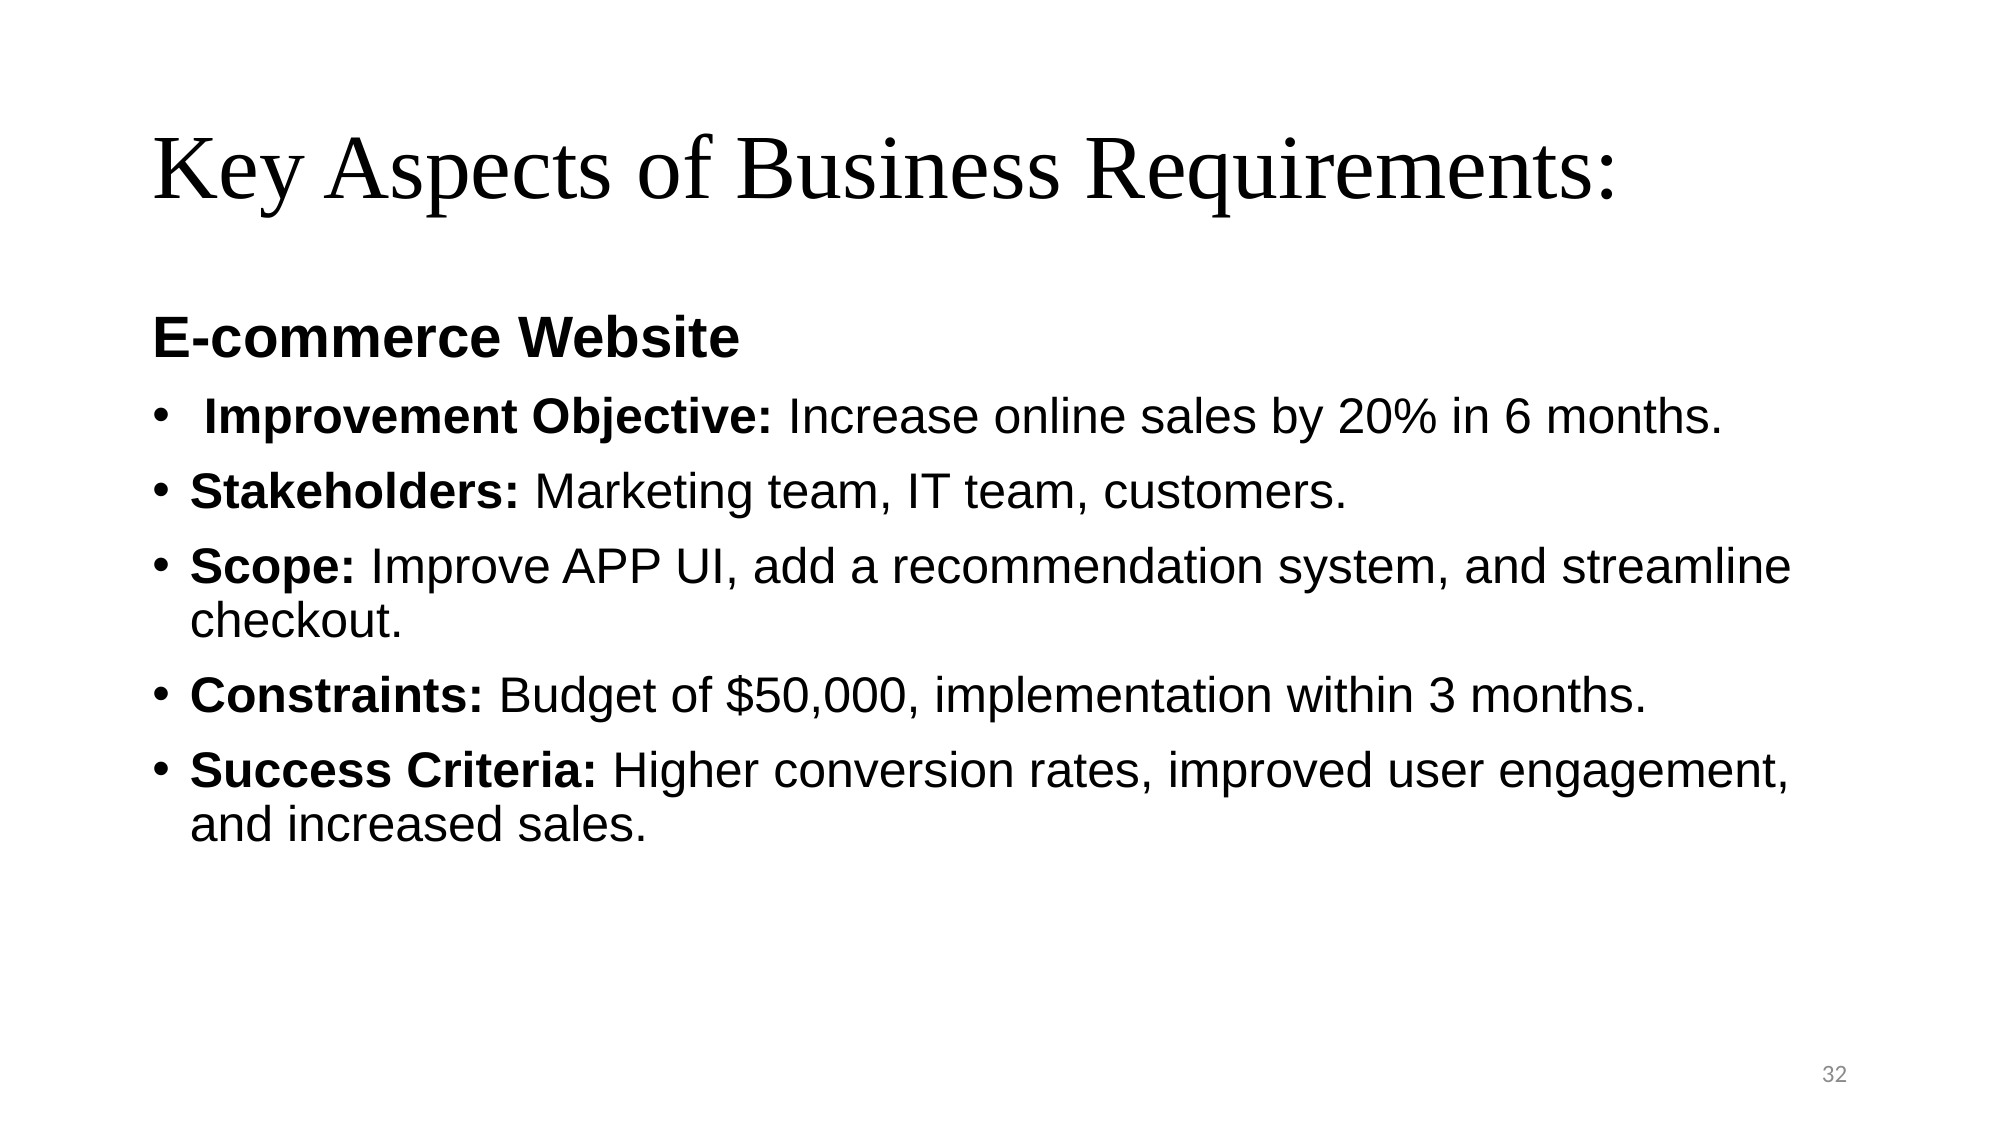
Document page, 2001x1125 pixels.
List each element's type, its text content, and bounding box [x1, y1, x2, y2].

slide_number 32 [1412, 1042, 1863, 1103]
title Key Aspects of Business Requirements: [137, 59, 1863, 278]
list E-commerce Website Improvement Objective: Increase online sales by 20% in 6 months. Stakeholders: Marketing team, IT team, customers. Scope: Improve APP UI, add a recommendation system, and streamline checkout. Constraints: Budget of $50,000, implementation within 3 months. Success Criteria: Higher conversion rates, improved user engagement, and increased sales. [137, 299, 1863, 1014]
